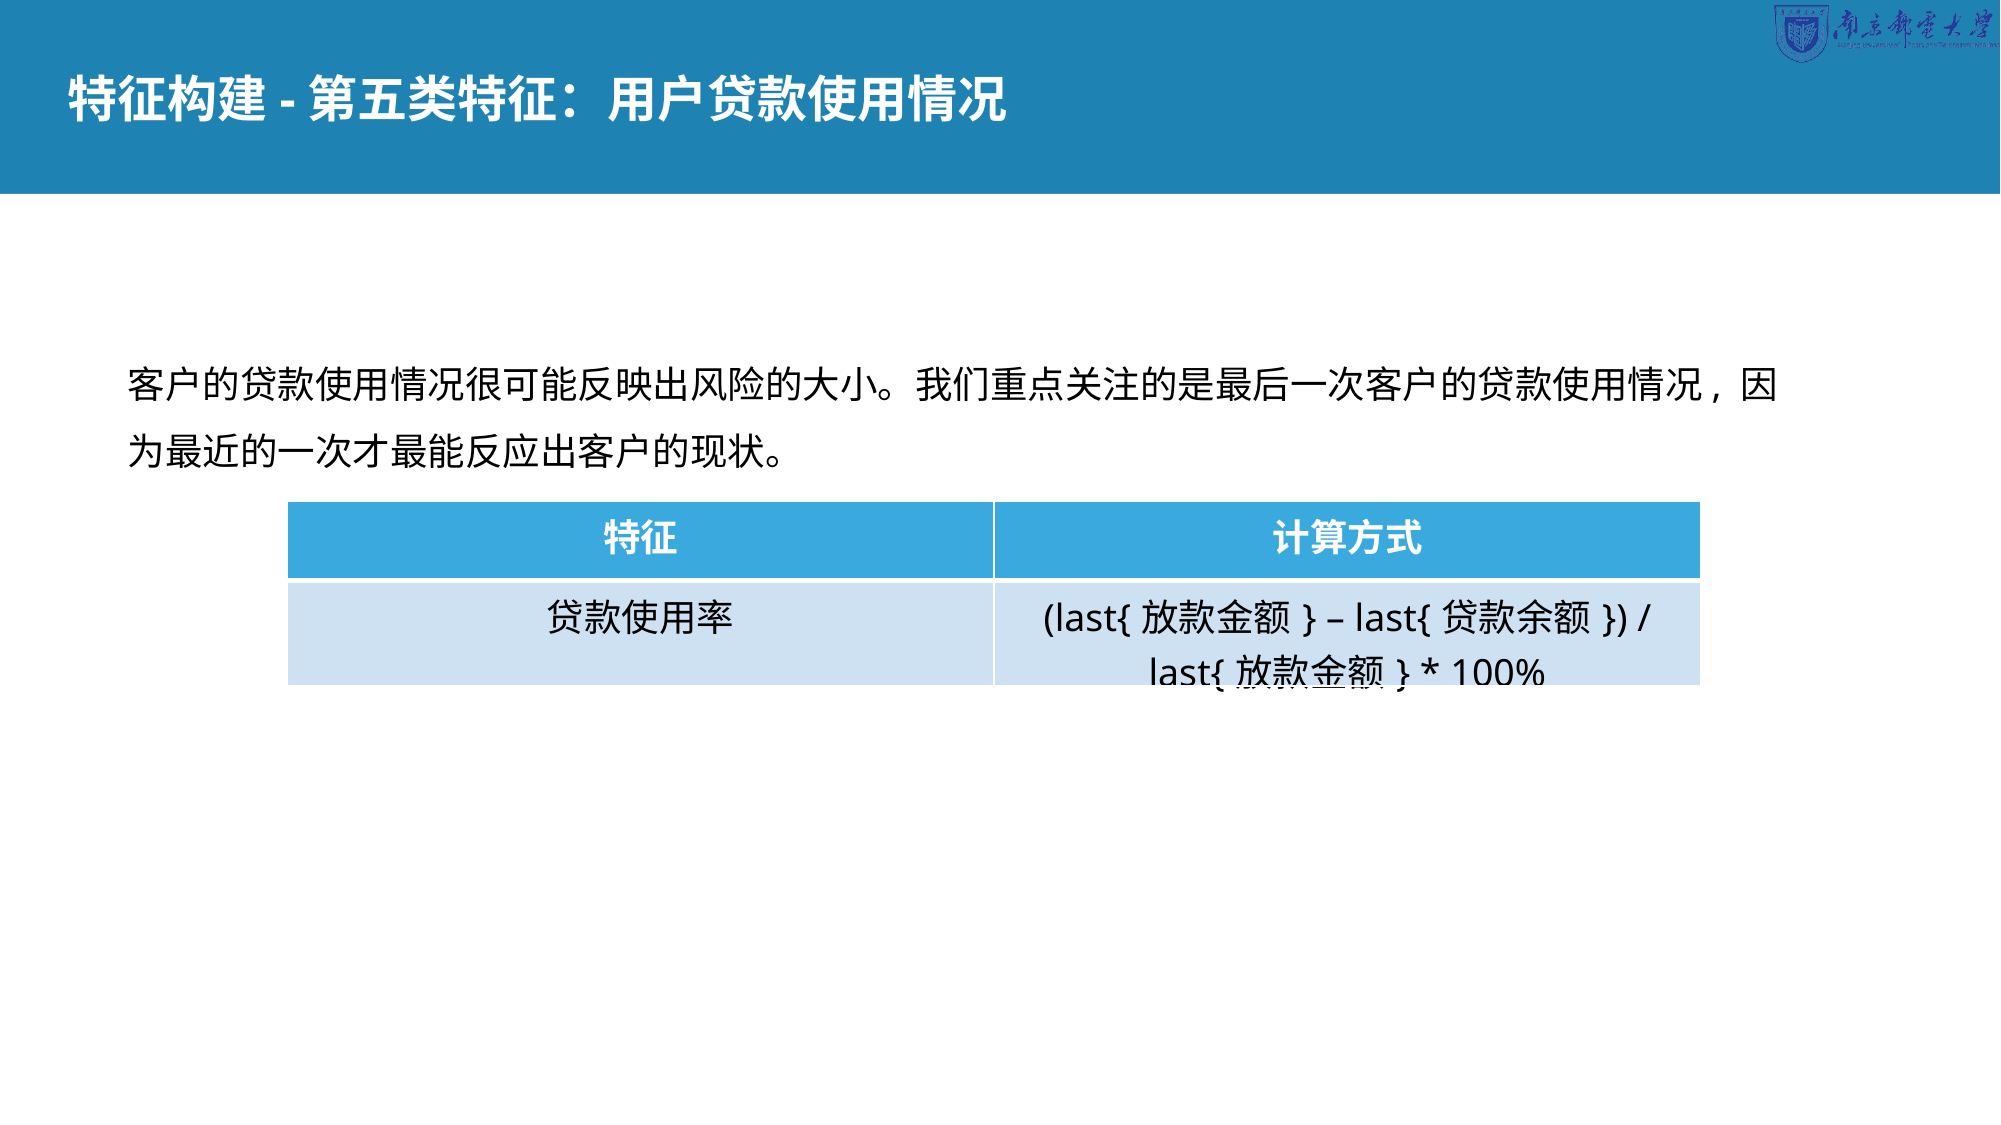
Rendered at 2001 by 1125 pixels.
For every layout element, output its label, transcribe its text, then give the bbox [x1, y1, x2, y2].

picture [1774, 5, 2000, 63]
list 特征构建-第五类特征：用户贷款使用情况 [52, 41, 1144, 162]
table_cell 贷款使用率 [288, 583, 993, 685]
text_box 客户的贷款使用情况很可能反映出风险的大小。我们重点关注的是最后一次客户的贷款使用情况, 因为最近的一次才最能反应出客户的现状。 [112, 330, 1796, 481]
table_cell (last{放款金额} – last{贷款余额}) / last{放款金额} * 100% [995, 583, 1700, 685]
table_header 计算方式 [995, 502, 1700, 578]
table_header 特征 [288, 502, 993, 578]
